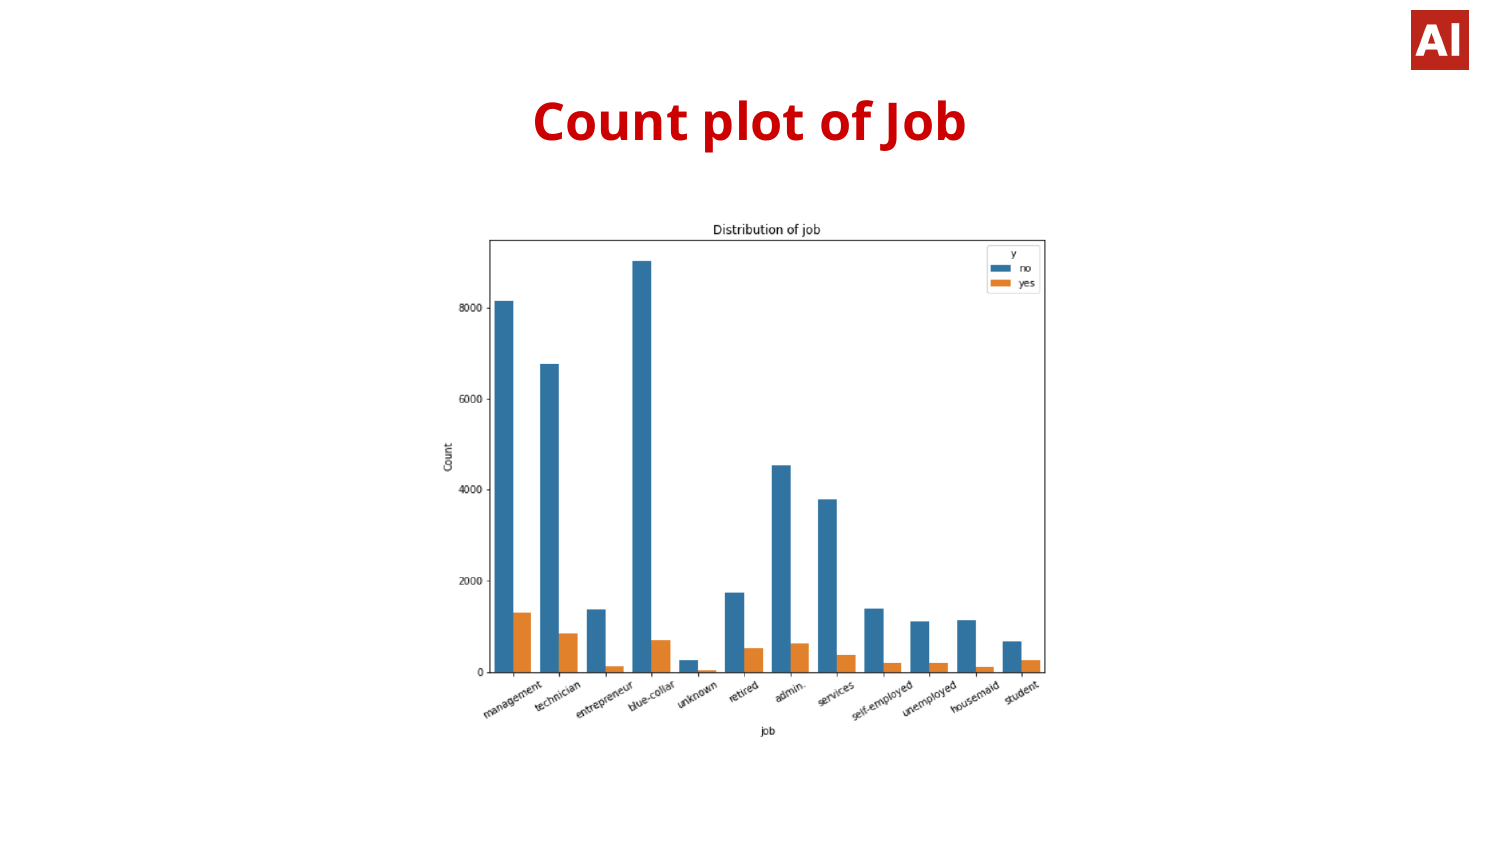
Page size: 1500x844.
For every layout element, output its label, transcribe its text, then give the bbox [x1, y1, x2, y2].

title Count plot of Job [51, 72, 1449, 201]
picture [429, 220, 1071, 744]
picture [1411, 10, 1469, 70]
